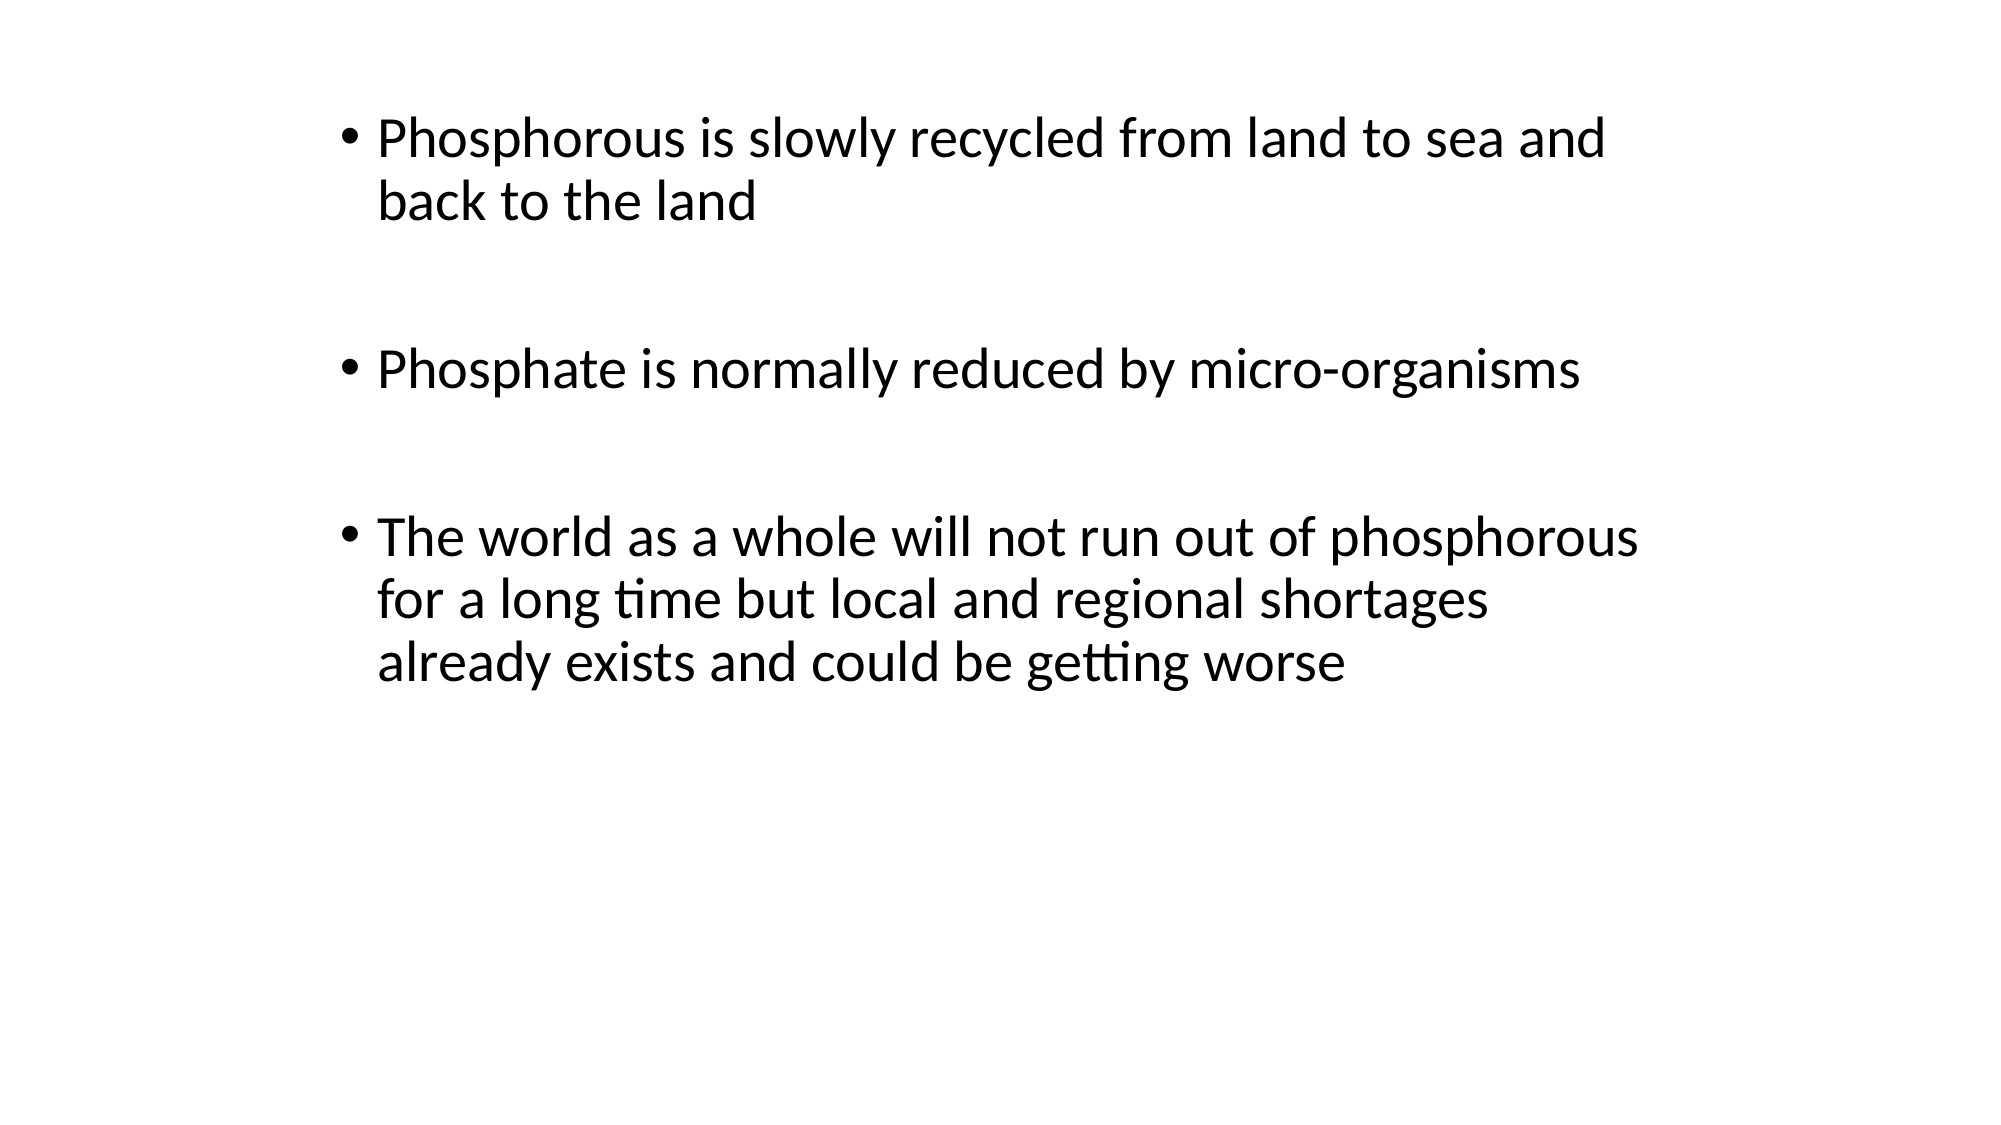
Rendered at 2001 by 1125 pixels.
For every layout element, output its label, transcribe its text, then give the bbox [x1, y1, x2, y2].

list Phosphorous is slowly recycled from land to sea and back to the land Phosphate is normally reduced by micro-organisms The world as a whole will not run out of phosphorous for a long time but local and regional shortages already exists and could be getting worse [324, 99, 1675, 1038]
